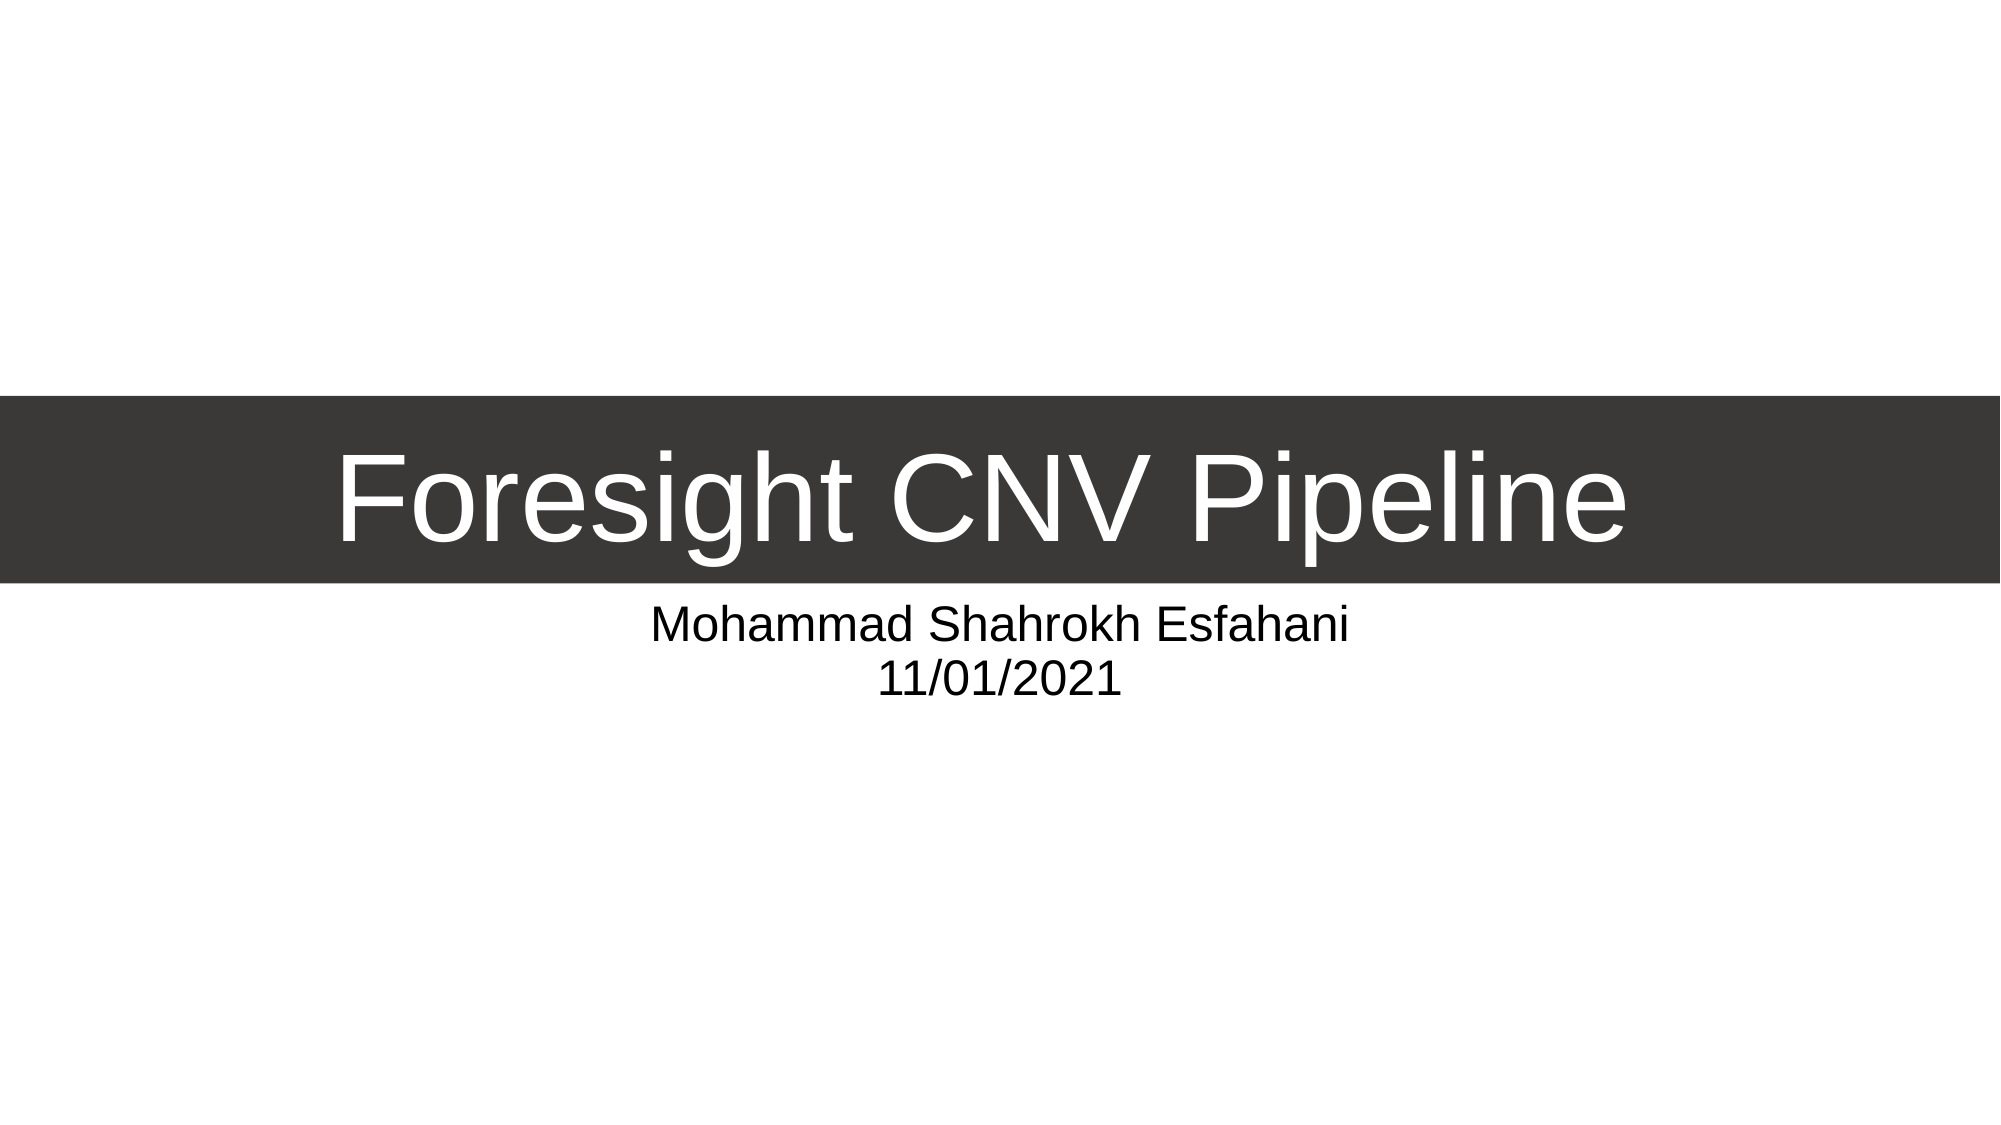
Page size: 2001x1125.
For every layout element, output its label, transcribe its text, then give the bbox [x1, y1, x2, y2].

text_box [0, 395, 2000, 584]
title Foresight CNV Pipeline [249, 184, 1750, 576]
subtitle Mohammad Shahrokh Esfahani 11/01/2021 [249, 590, 1750, 863]
